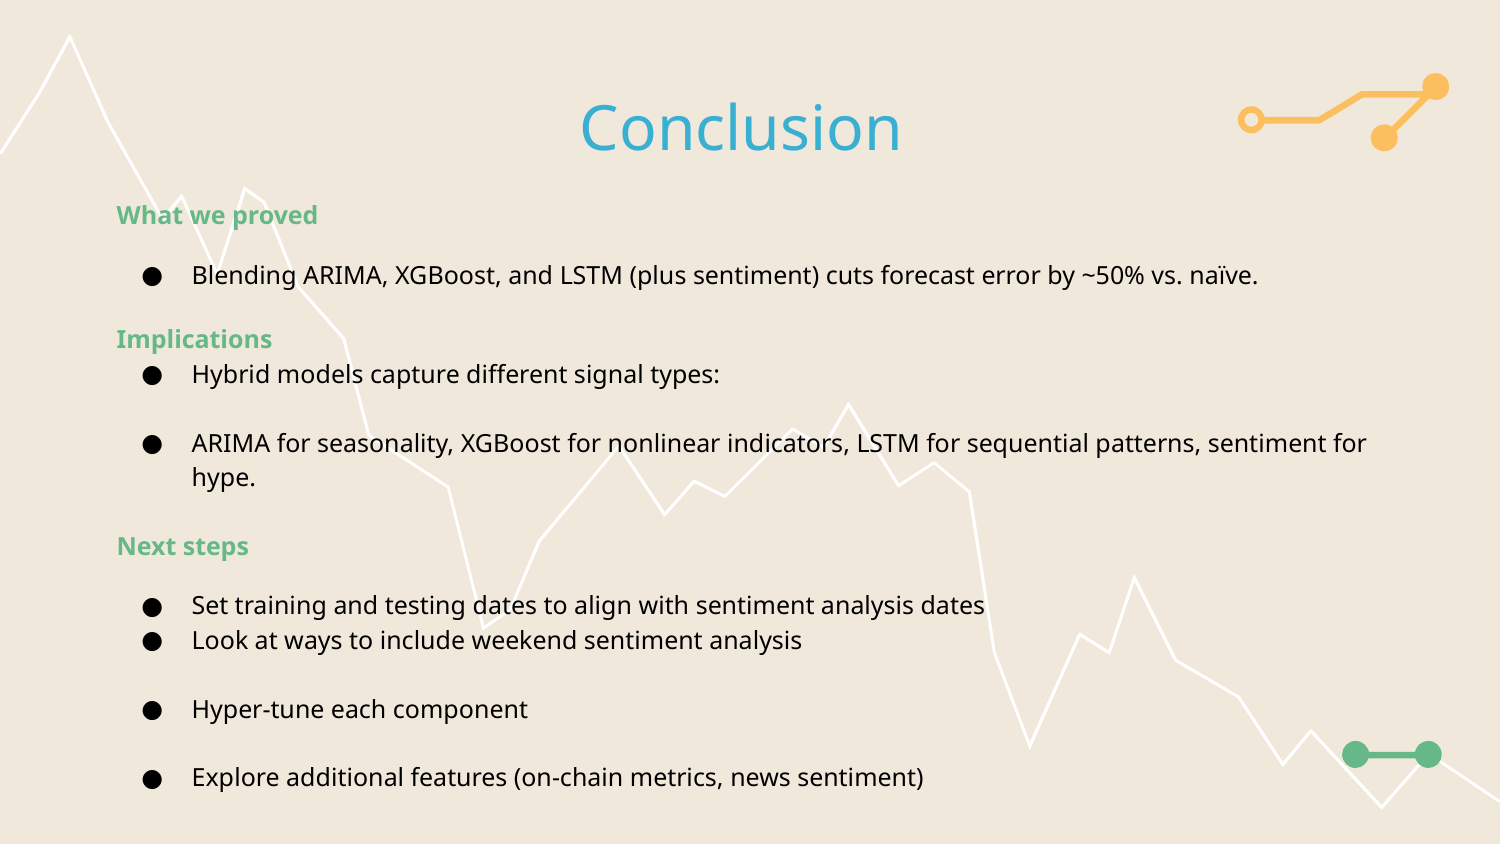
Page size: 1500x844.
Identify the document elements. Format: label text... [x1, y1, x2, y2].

title Conclusion [116, 72, 1383, 167]
text_box What we proved Blending ARIMA, XGBoost, and LSTM (plus sentiment) cuts forecast error by ~50% vs. naïve. Implications Hybrid models capture different signal types: ARIMA for seasonality, XGBoost for nonlinear indicators, LSTM for sequential patterns, sentiment for hype. Next steps Set training and testing dates to align with sentiment analysis dates Look at ways to include weekend sentiment analysis Hyper-tune each component Explore additional features (on-chain metrics, news sentiment) [101, 184, 1433, 680]
